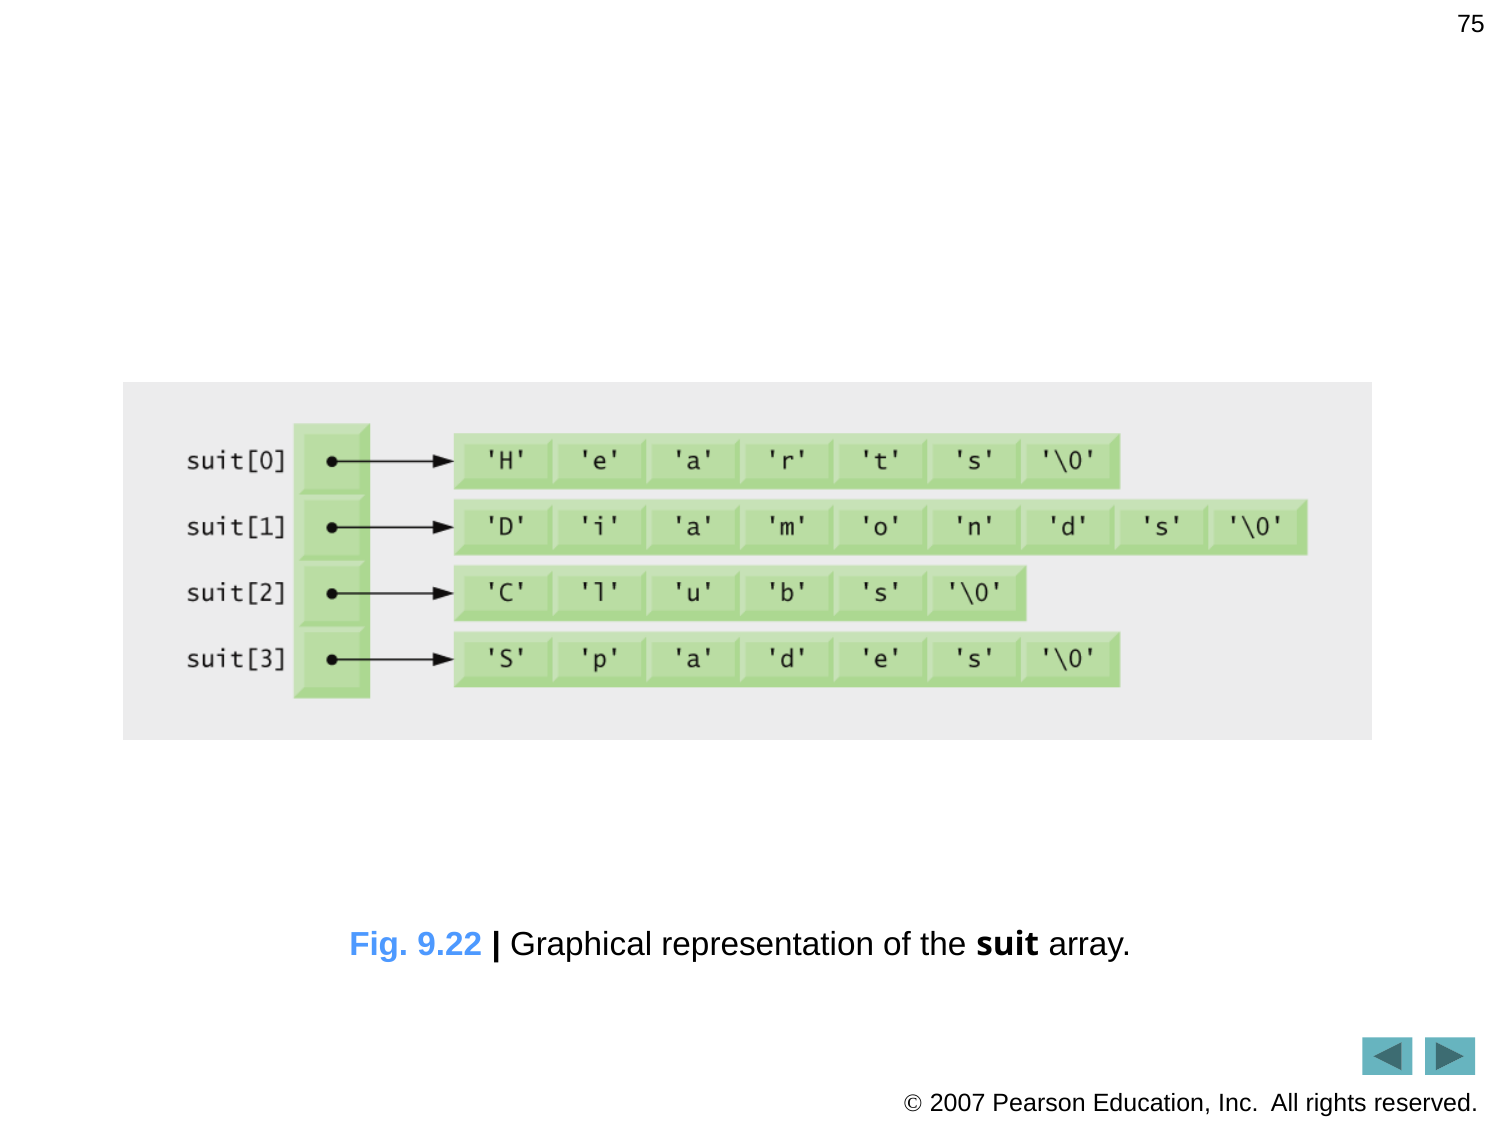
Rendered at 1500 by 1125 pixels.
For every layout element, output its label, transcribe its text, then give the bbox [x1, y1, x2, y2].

picture [123, 382, 1372, 740]
slide_number 75 [1149, 0, 1500, 79]
text_box Fig. 9.22 | Graphical representation of the suit array. [37, 924, 1462, 971]
